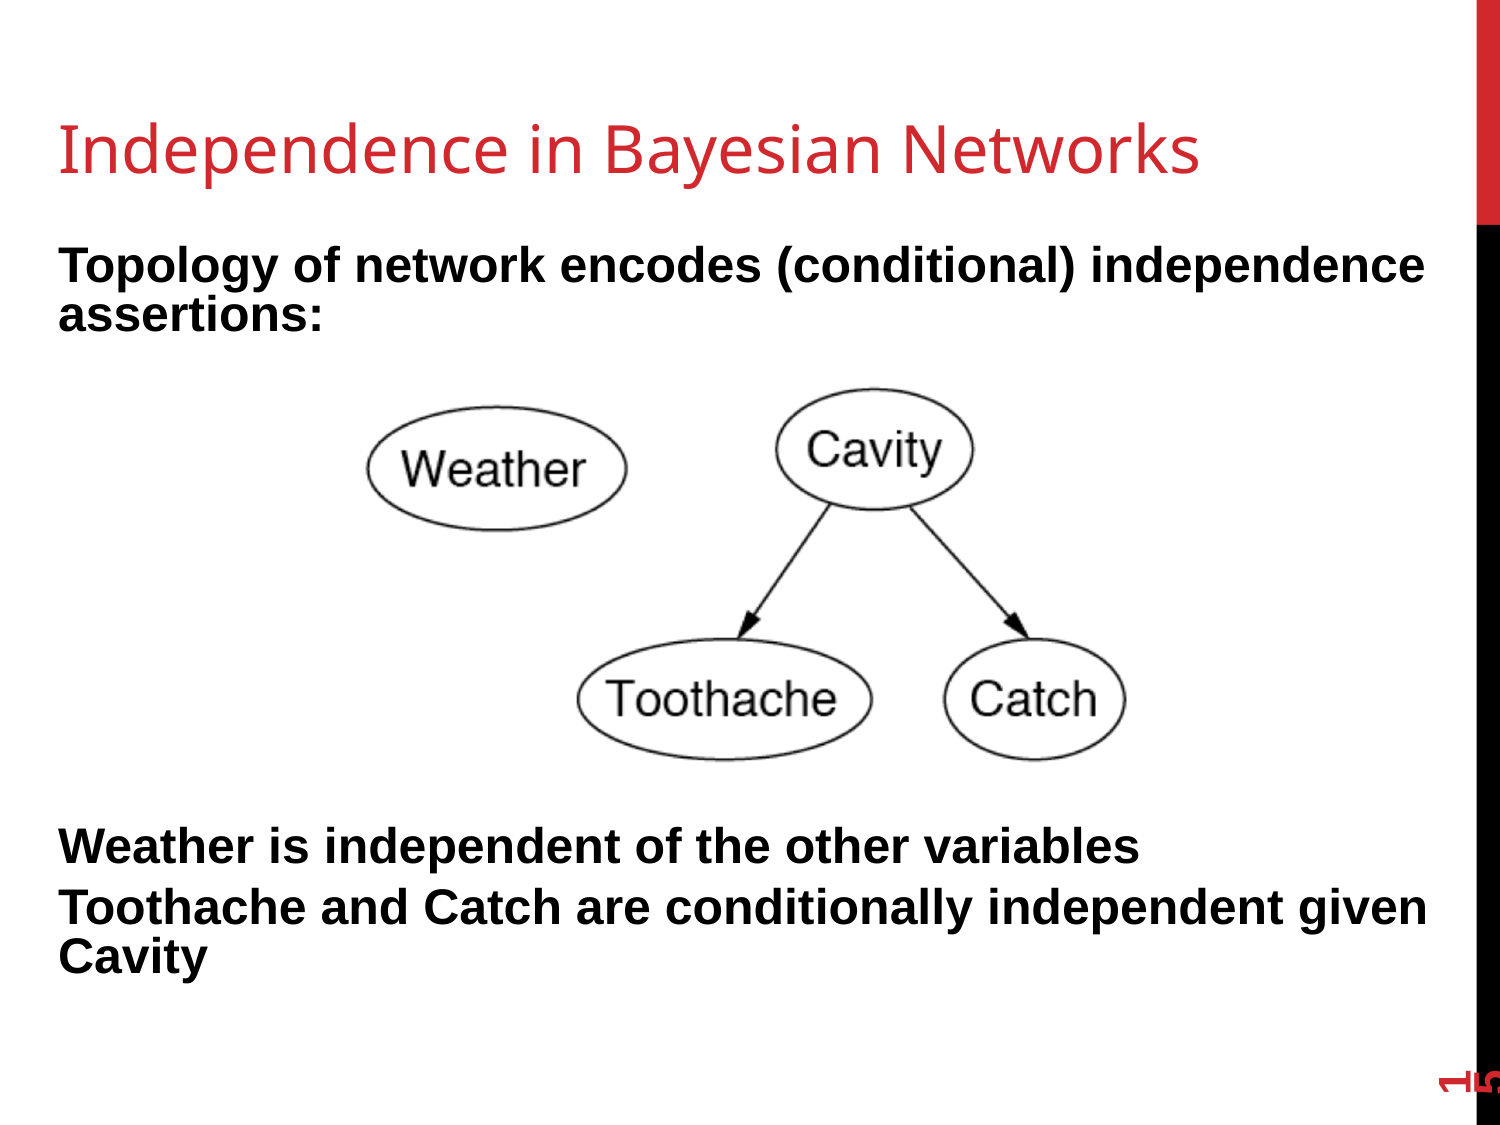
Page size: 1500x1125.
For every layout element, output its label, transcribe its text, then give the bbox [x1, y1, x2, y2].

list Topology of network encodes (conditional) independence assertions: Weather is independent of the other variables Toothache and Catch are conditionally independent given Cavity [50, 236, 1464, 1021]
title Independence in Bayesian Networks [50, 7, 1464, 195]
picture [337, 363, 1153, 785]
slide_number ‹#› [1423, 1060, 1492, 1104]
